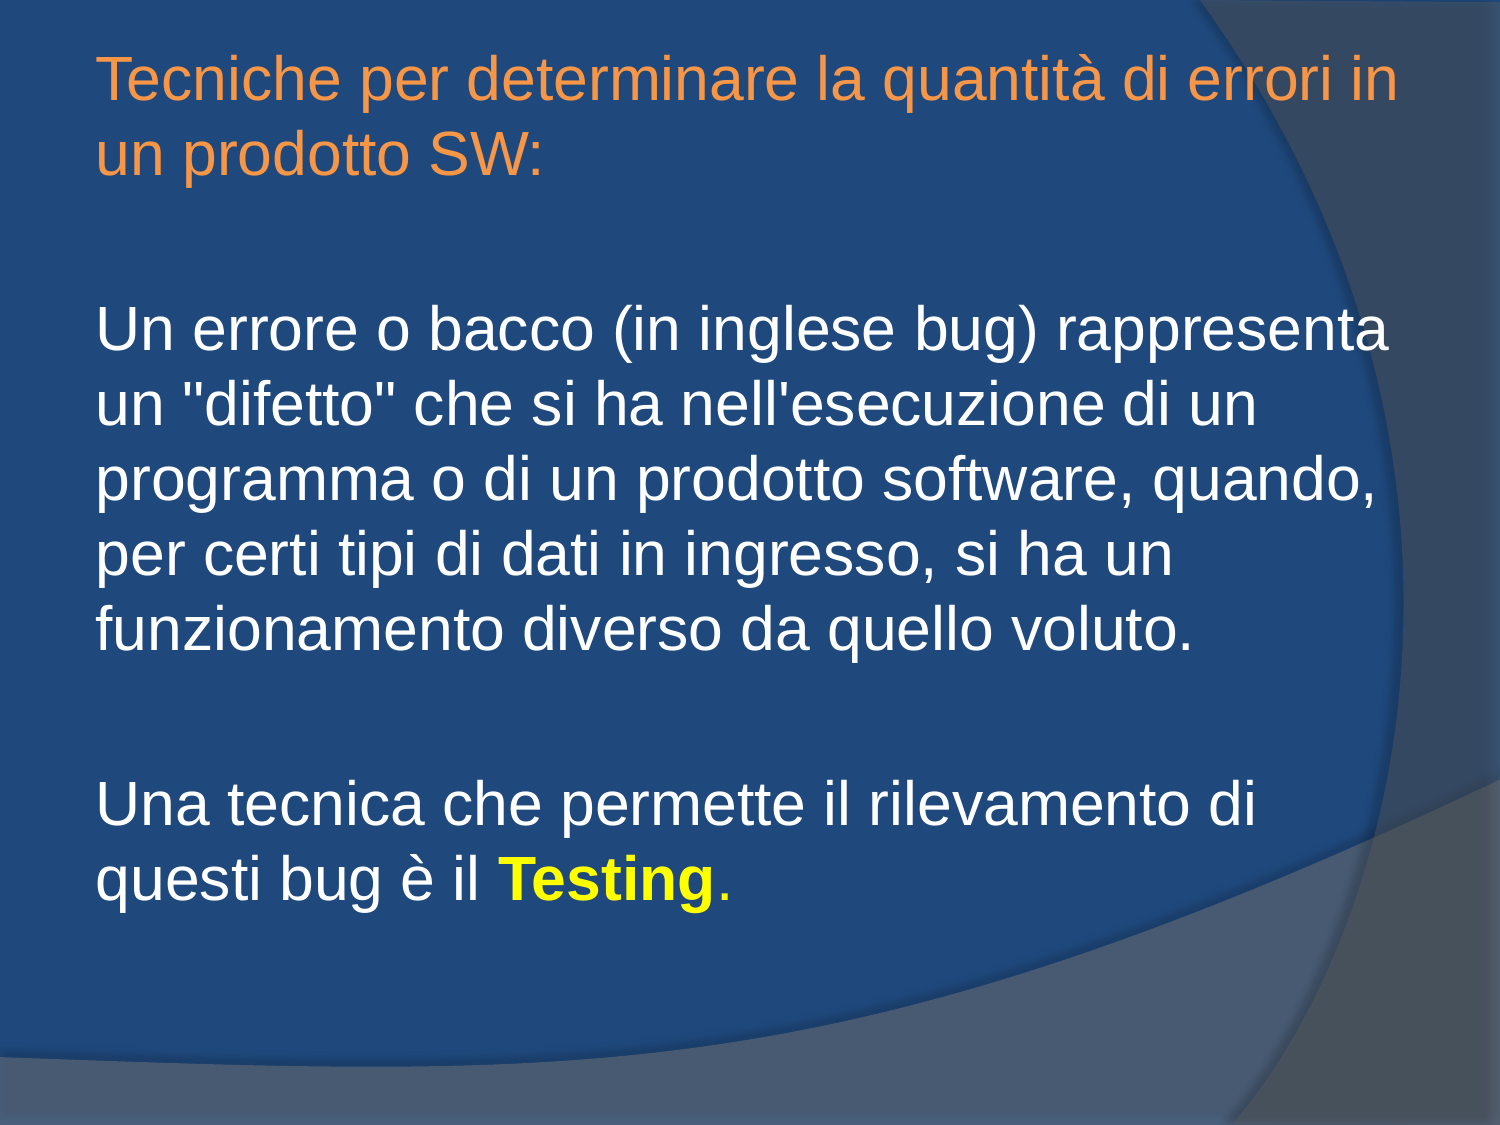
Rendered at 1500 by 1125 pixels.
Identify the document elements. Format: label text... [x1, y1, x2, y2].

list Tecniche per determinare la quantità di errori in un prodotto SW: Un errore o bacco (in inglese bug) rappresenta un "difetto" che si ha nell'esecuzione di un programma o di un prodotto software, quando, per certi tipi di dati in ingresso, si ha un funzionamento diverso da quello voluto. Una tecnica che permette il rilevamento di questi bug è il Testing. [75, 30, 1443, 1077]
